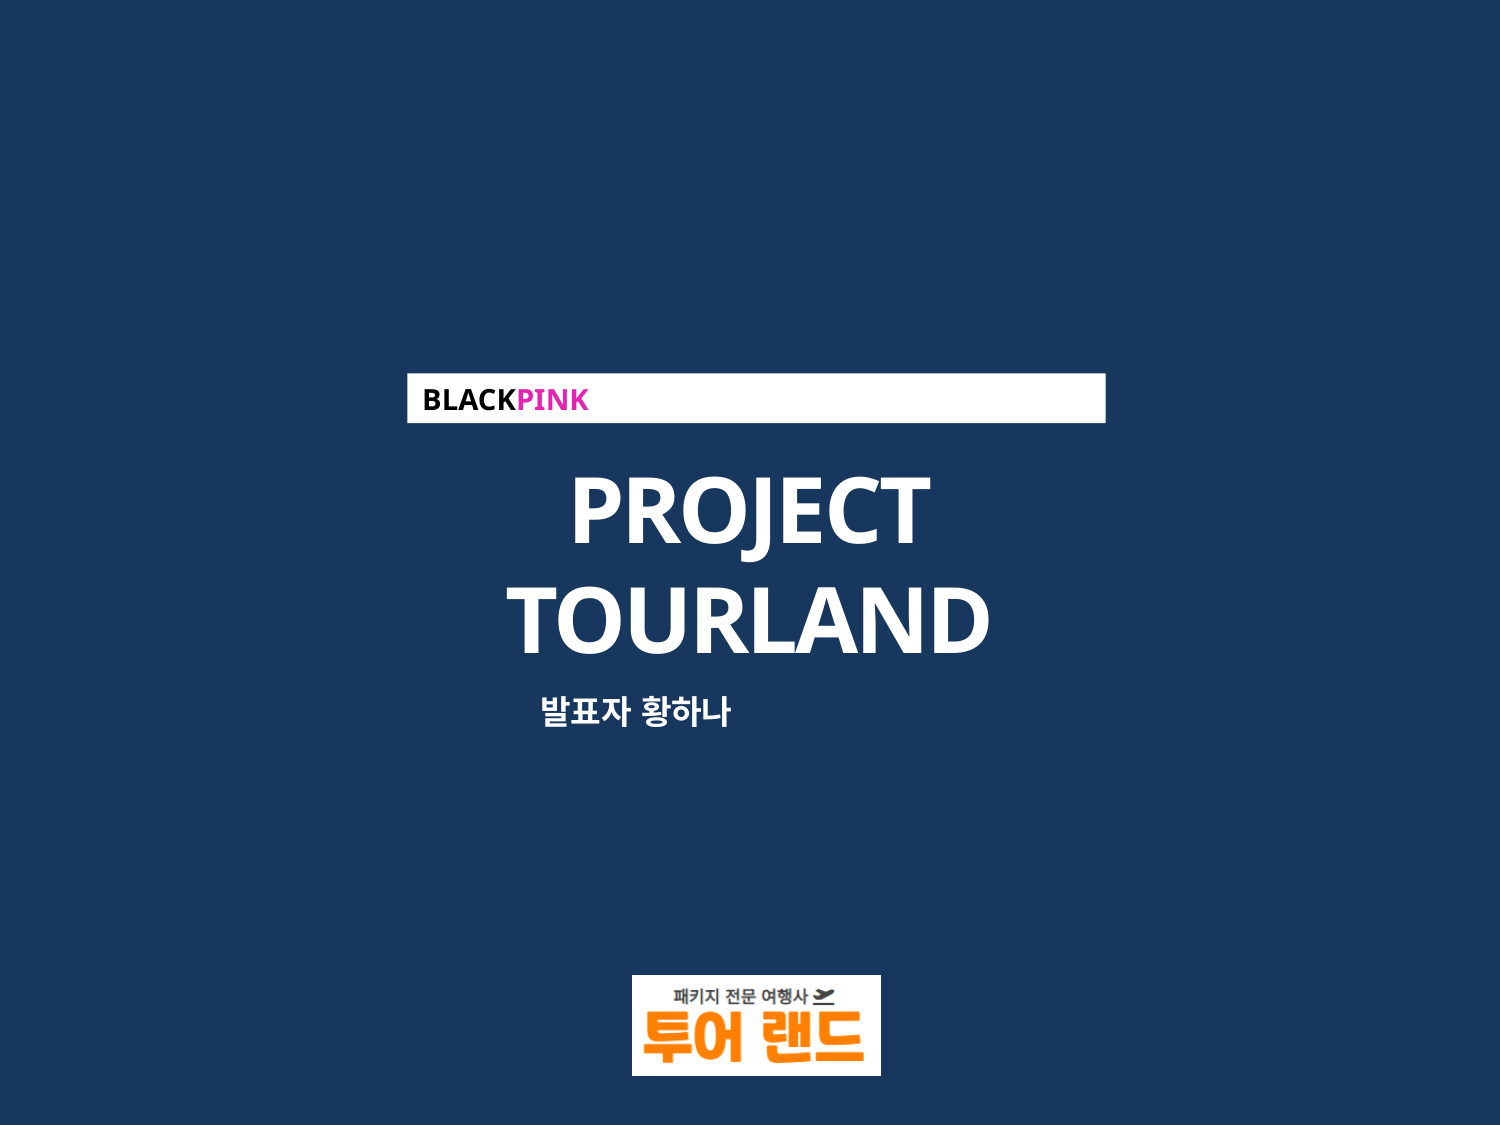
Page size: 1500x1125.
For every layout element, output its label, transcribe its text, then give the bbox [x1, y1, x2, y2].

text_box PROJECT TOURLAND [301, 444, 1199, 679]
text_box BLACKPINK [407, 373, 1106, 424]
picture [632, 975, 881, 1076]
text_box 발표자 황하나 [525, 684, 975, 739]
